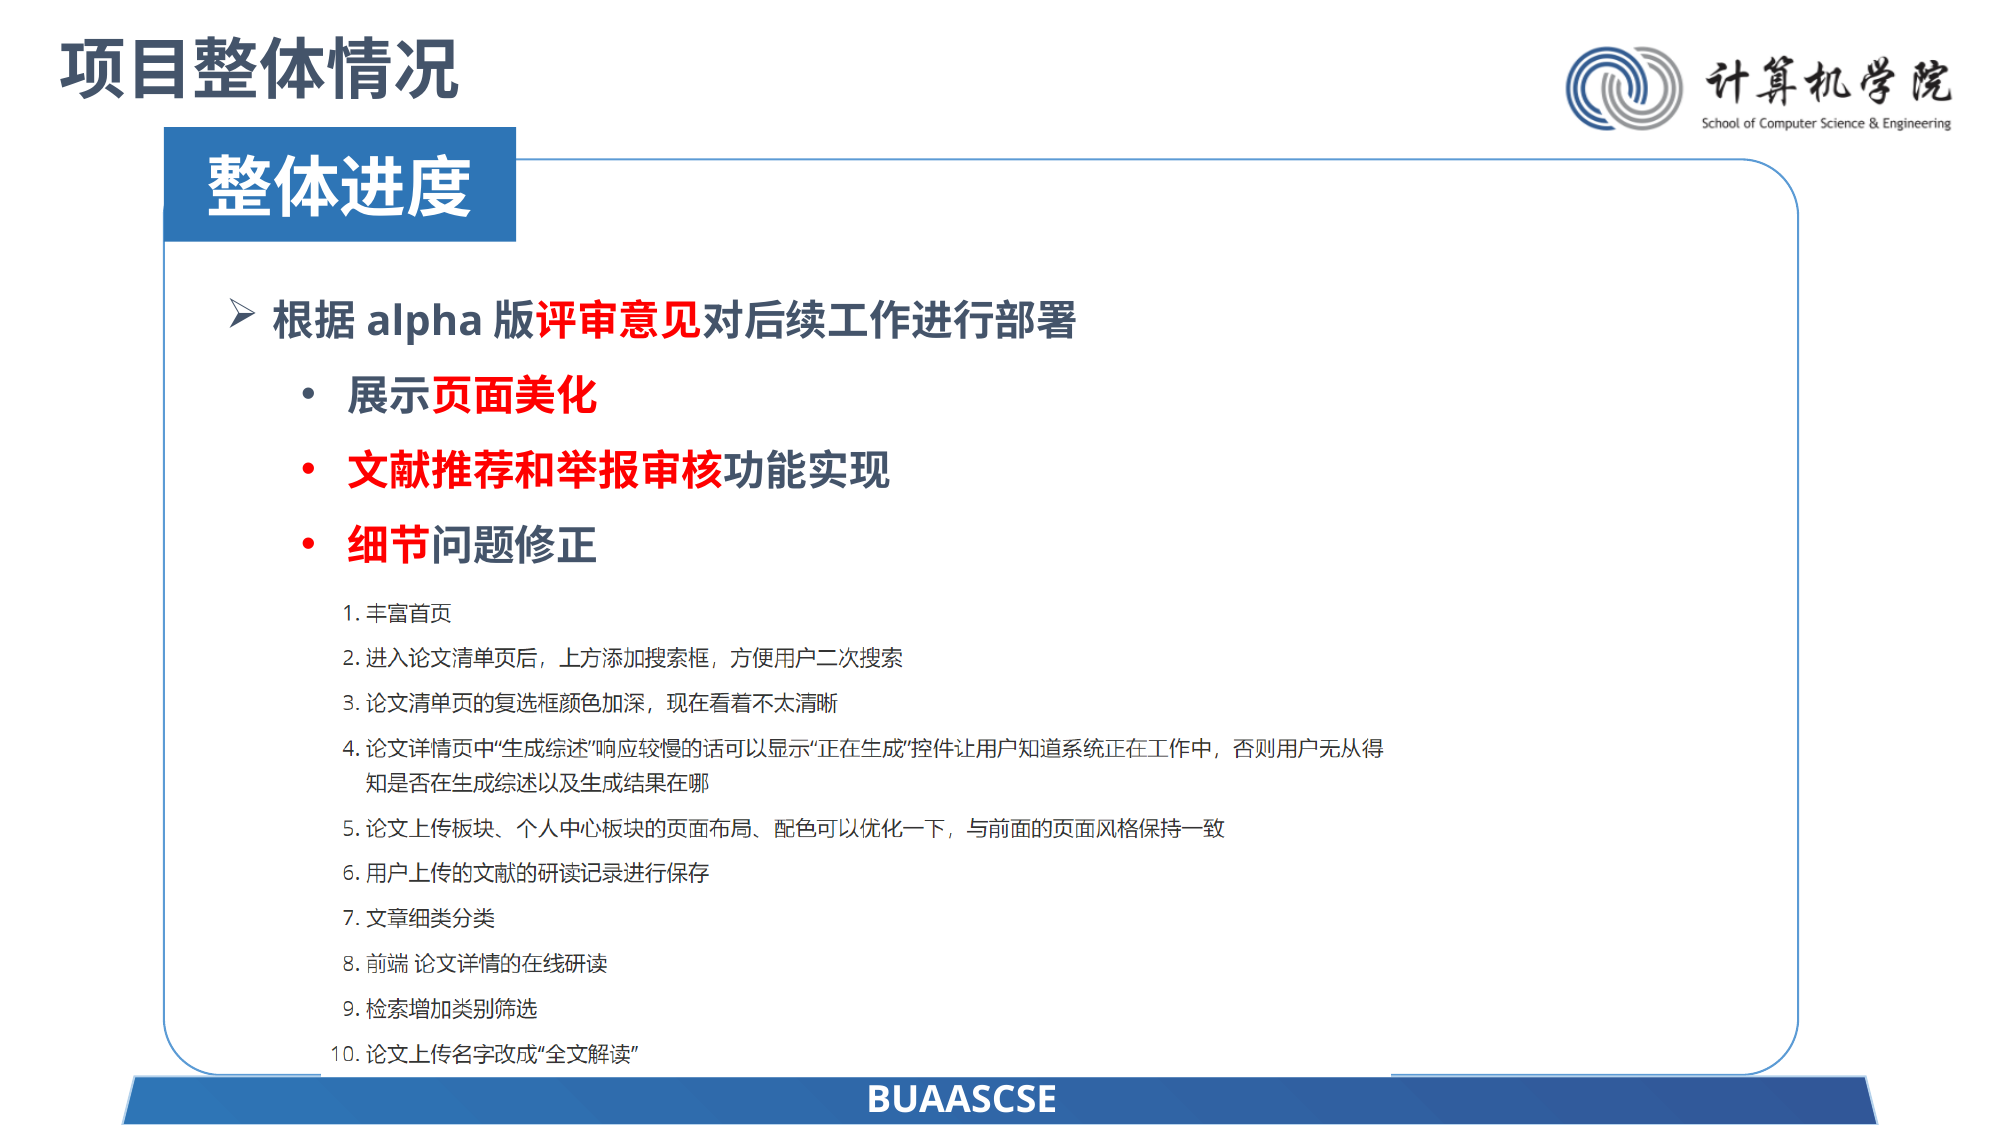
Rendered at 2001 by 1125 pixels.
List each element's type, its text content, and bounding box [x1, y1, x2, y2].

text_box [163, 127, 1799, 1075]
text_box [1149, 1075, 1879, 1125]
picture [321, 589, 1391, 1077]
text_box 项目整体情况 [44, 19, 1544, 115]
picture [1556, 39, 1963, 140]
text_box [121, 1075, 851, 1125]
text_box BUAASCSE [851, 1077, 1149, 1125]
